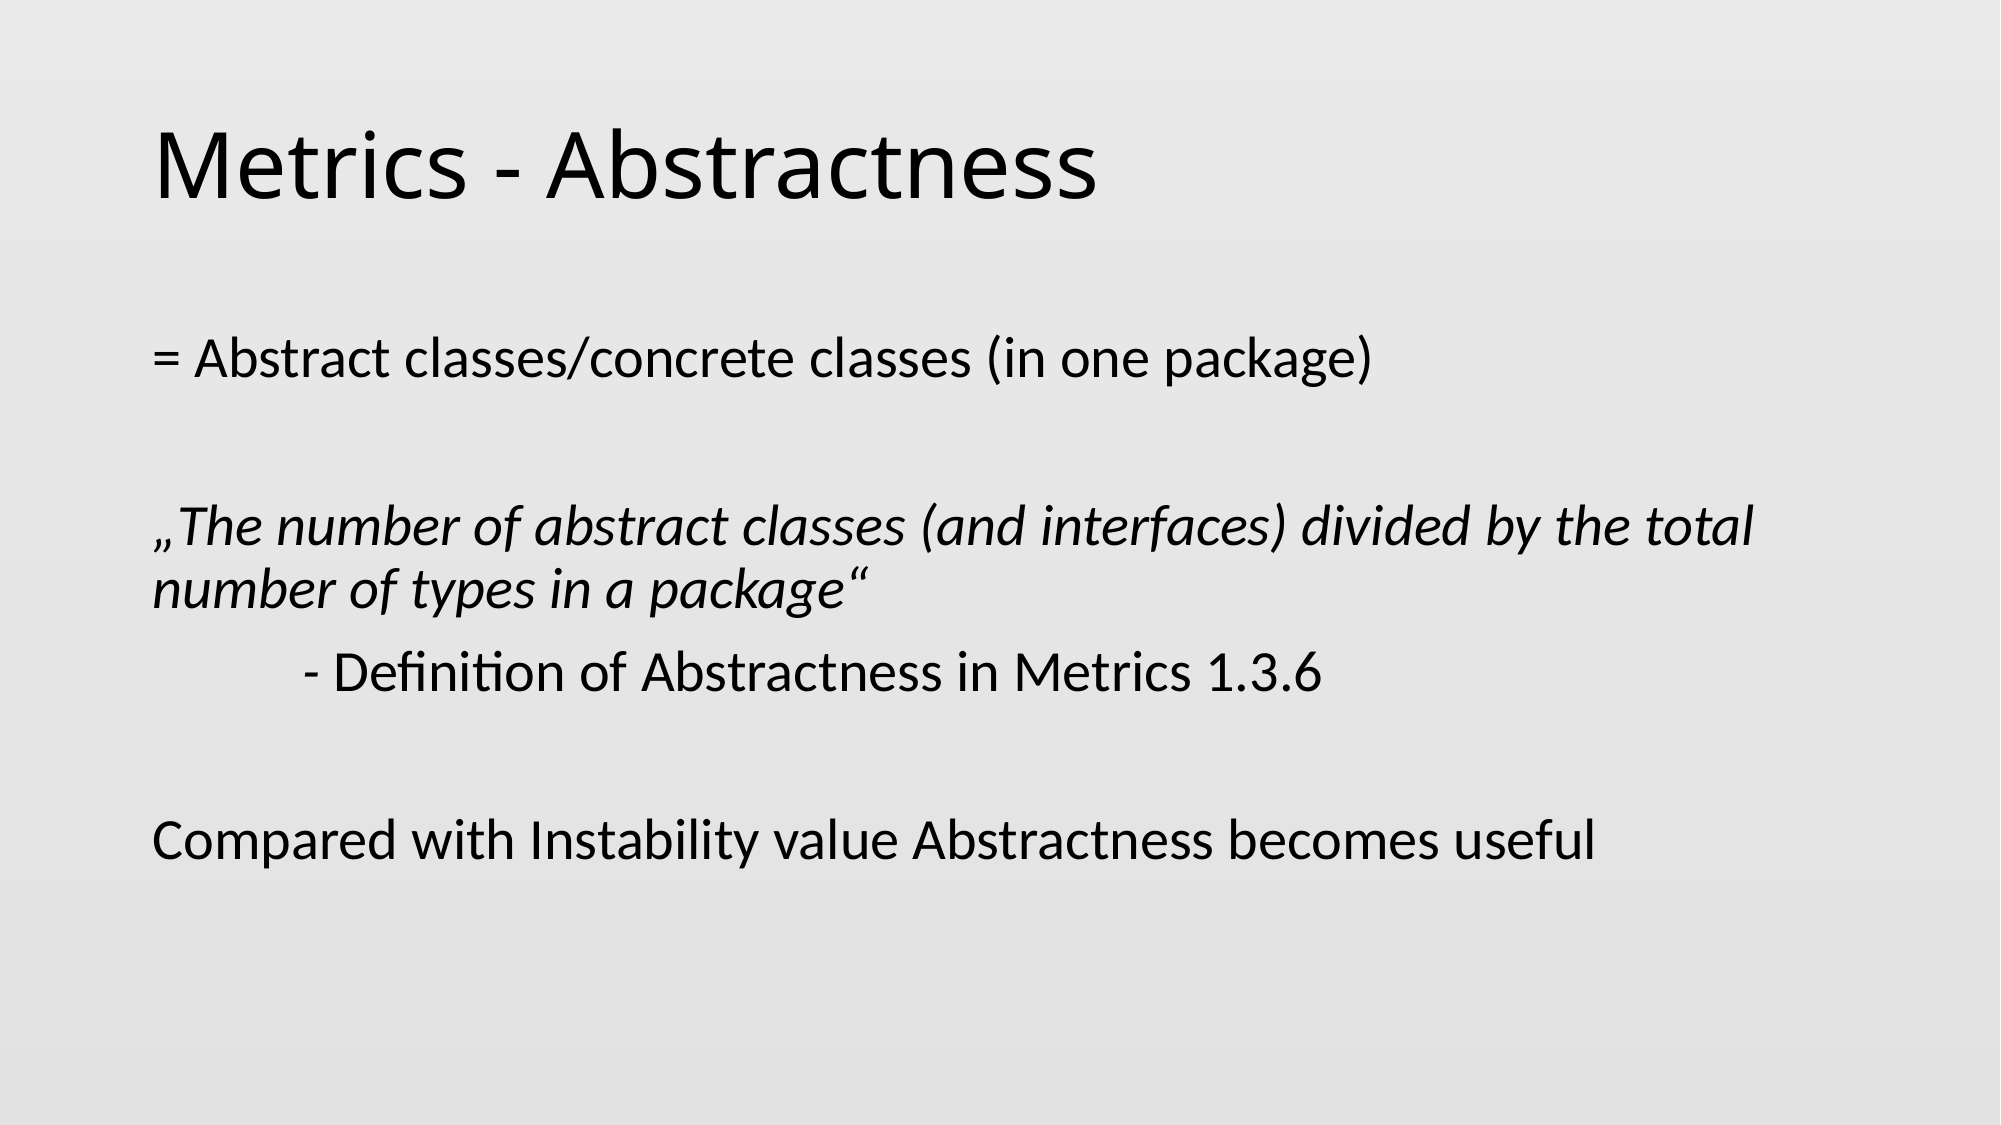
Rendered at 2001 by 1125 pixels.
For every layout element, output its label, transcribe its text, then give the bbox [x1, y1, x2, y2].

title Metrics - Abstractness [137, 59, 1863, 278]
list = Abstract classes/concrete classes (in one package) „The number of abstract classes (and interfaces) divided by the total number of types in a package“ - Definition of Abstractness in Metrics 1.3.6 Compared with Instability value Abstractness becomes useful [137, 319, 1863, 978]
